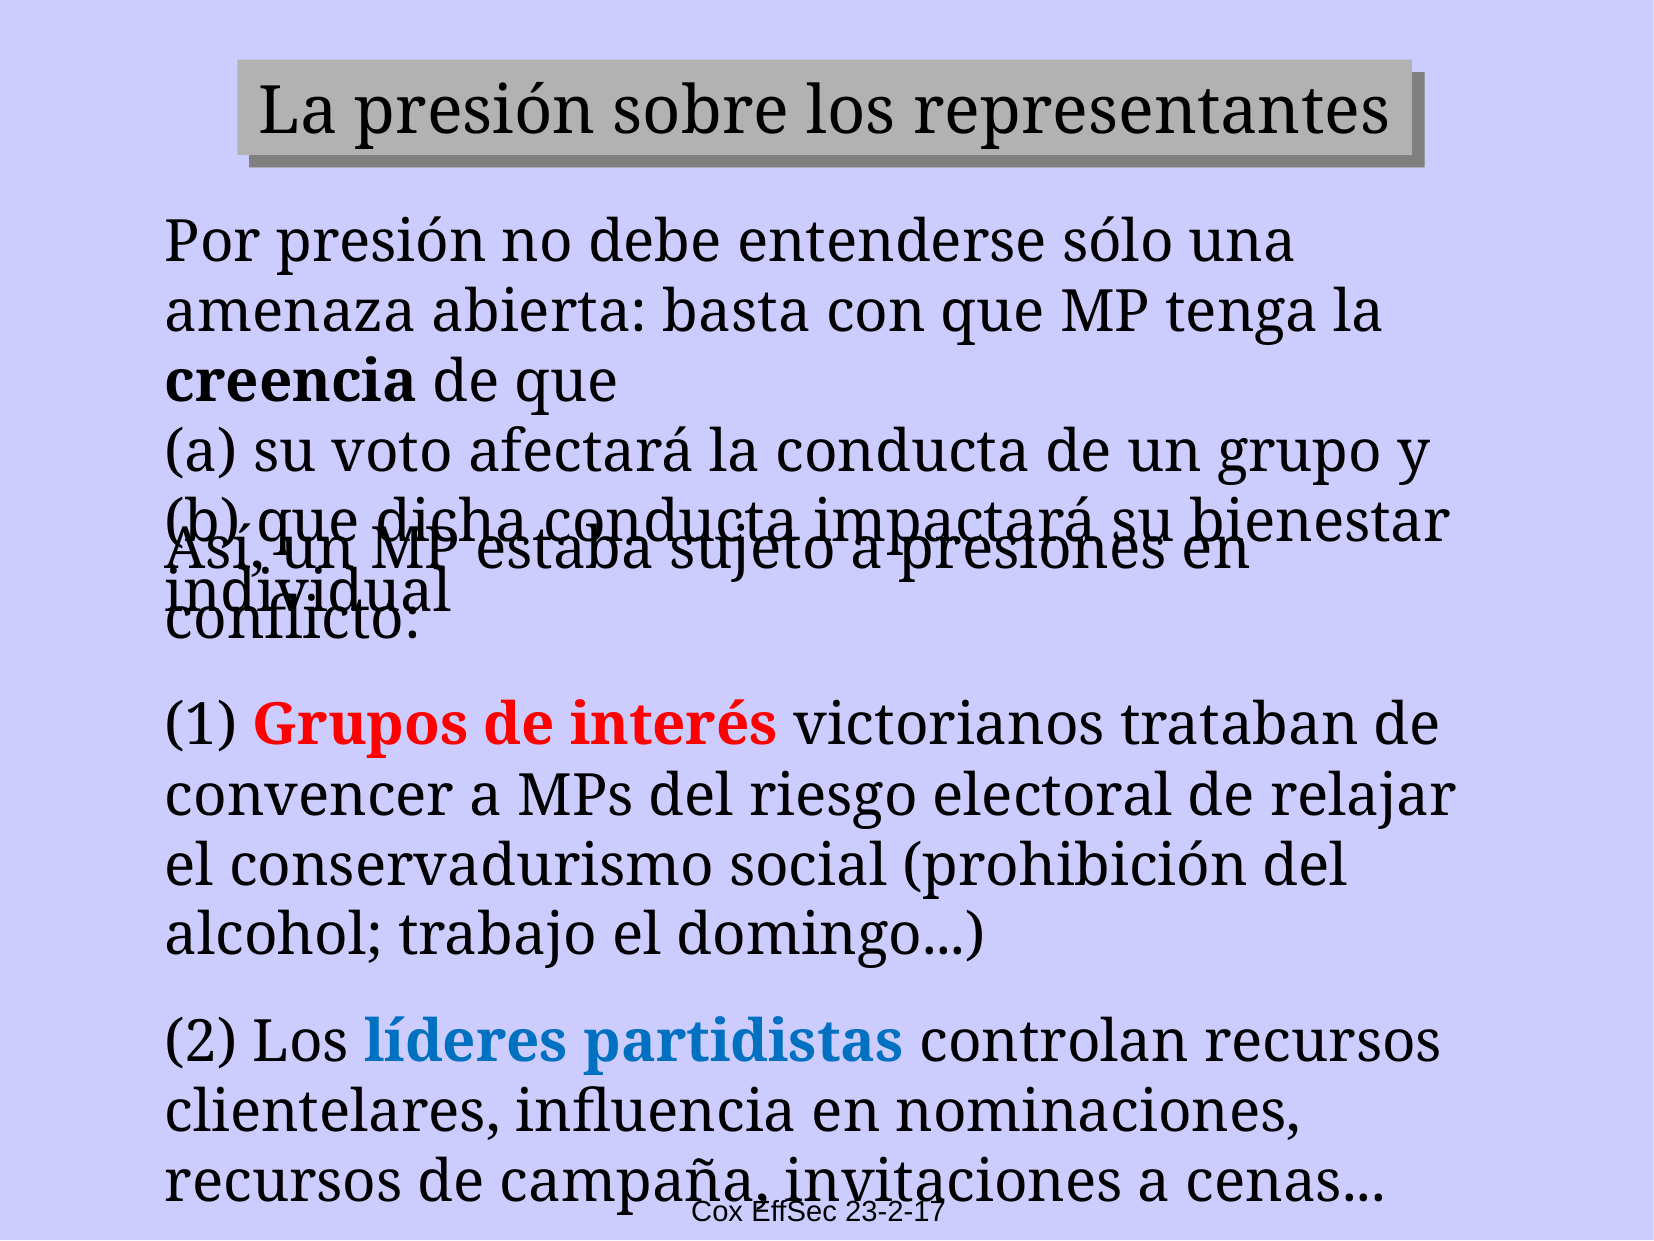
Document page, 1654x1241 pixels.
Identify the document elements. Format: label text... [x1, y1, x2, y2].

text_box La presión sobre los representantes [237, 59, 1412, 155]
text_box Por presión no debe entenderse sólo una amenaza abierta: basta con que MP tenga la creencia de que (a) su voto afectará la conducta de un grupo y (b) que dicha conducta impactará su bienestar individual [149, 195, 1488, 502]
text_box Así, un MP estaba sujeto a presiones en conflicto: (1) Grupos de interés victorianos trataban de convencer a MPs del riesgo electoral de relajar el conservadurismo social (prohibición del alcohol; trabajo el domingo...)‏ (2) Los líderes partidistas controlan recursos clientelares, influencia en nominaciones, recursos de campaña, invitaciones a cenas... (3) Constituents pueden no reelegirte [149, 502, 1488, 1241]
